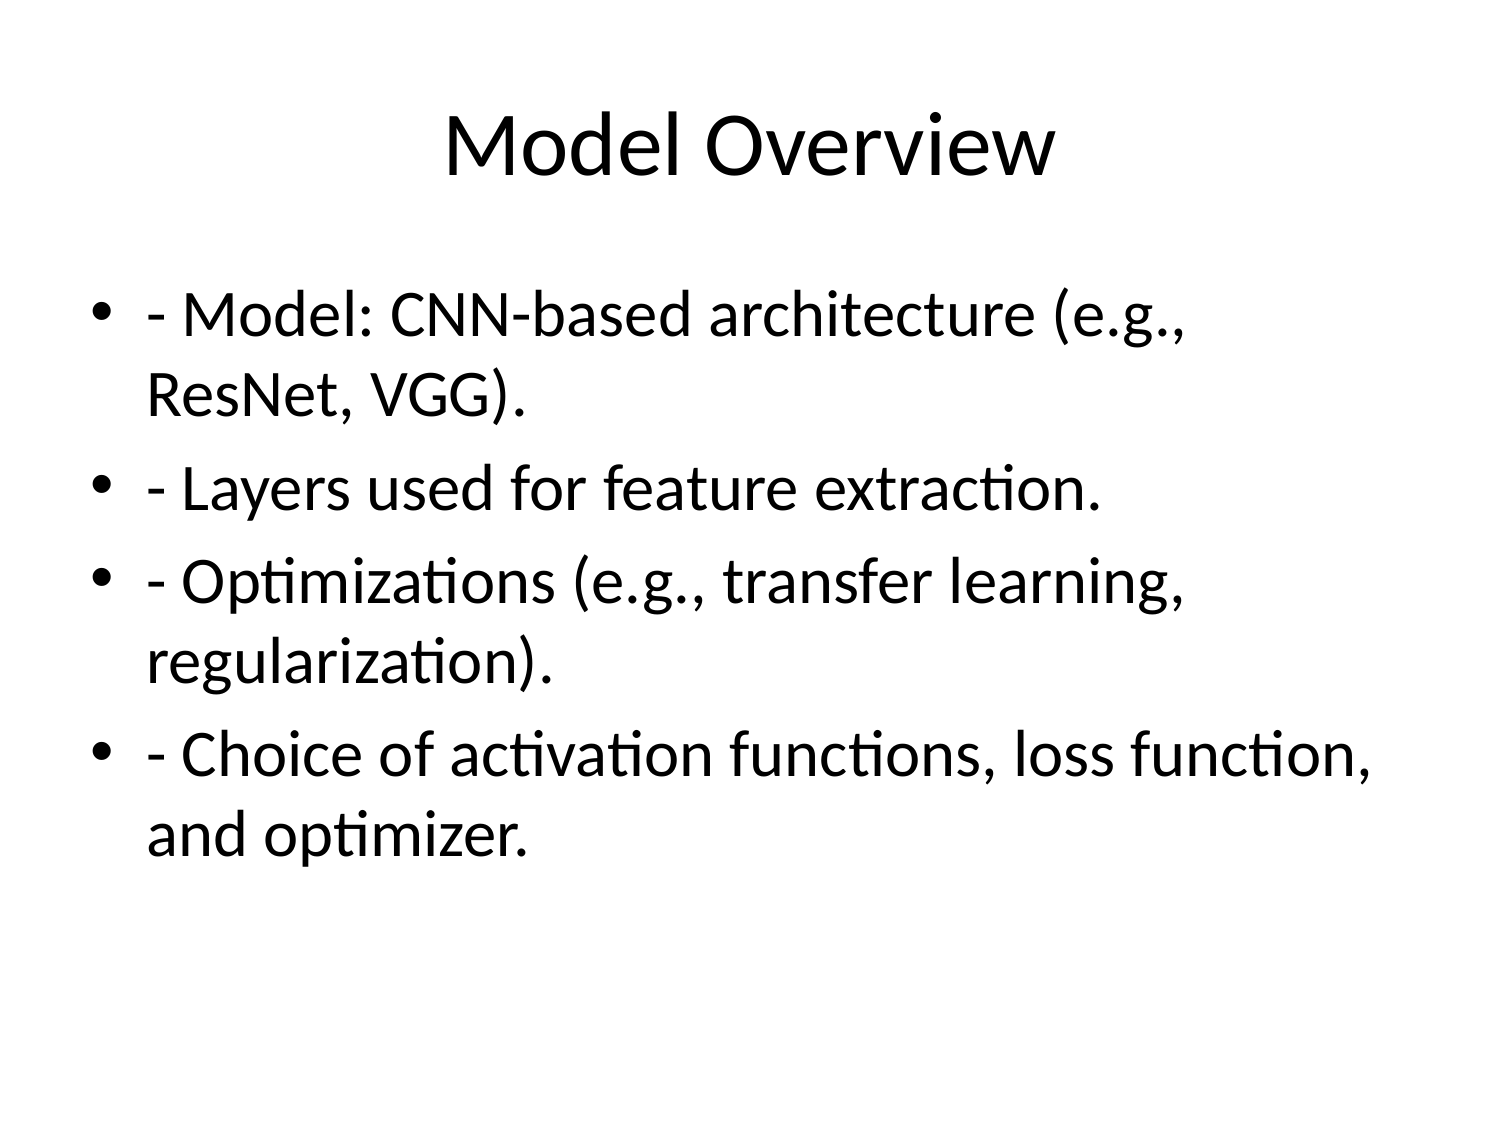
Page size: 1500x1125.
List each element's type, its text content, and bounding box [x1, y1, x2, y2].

list - Model: CNN-based architecture (e.g., ResNet, VGG). - Layers used for feature extraction. - Optimizations (e.g., transfer learning, regularization). - Choice of activation functions, loss function, and optimizer. [75, 262, 1425, 1005]
title Model Overview [75, 45, 1425, 233]
